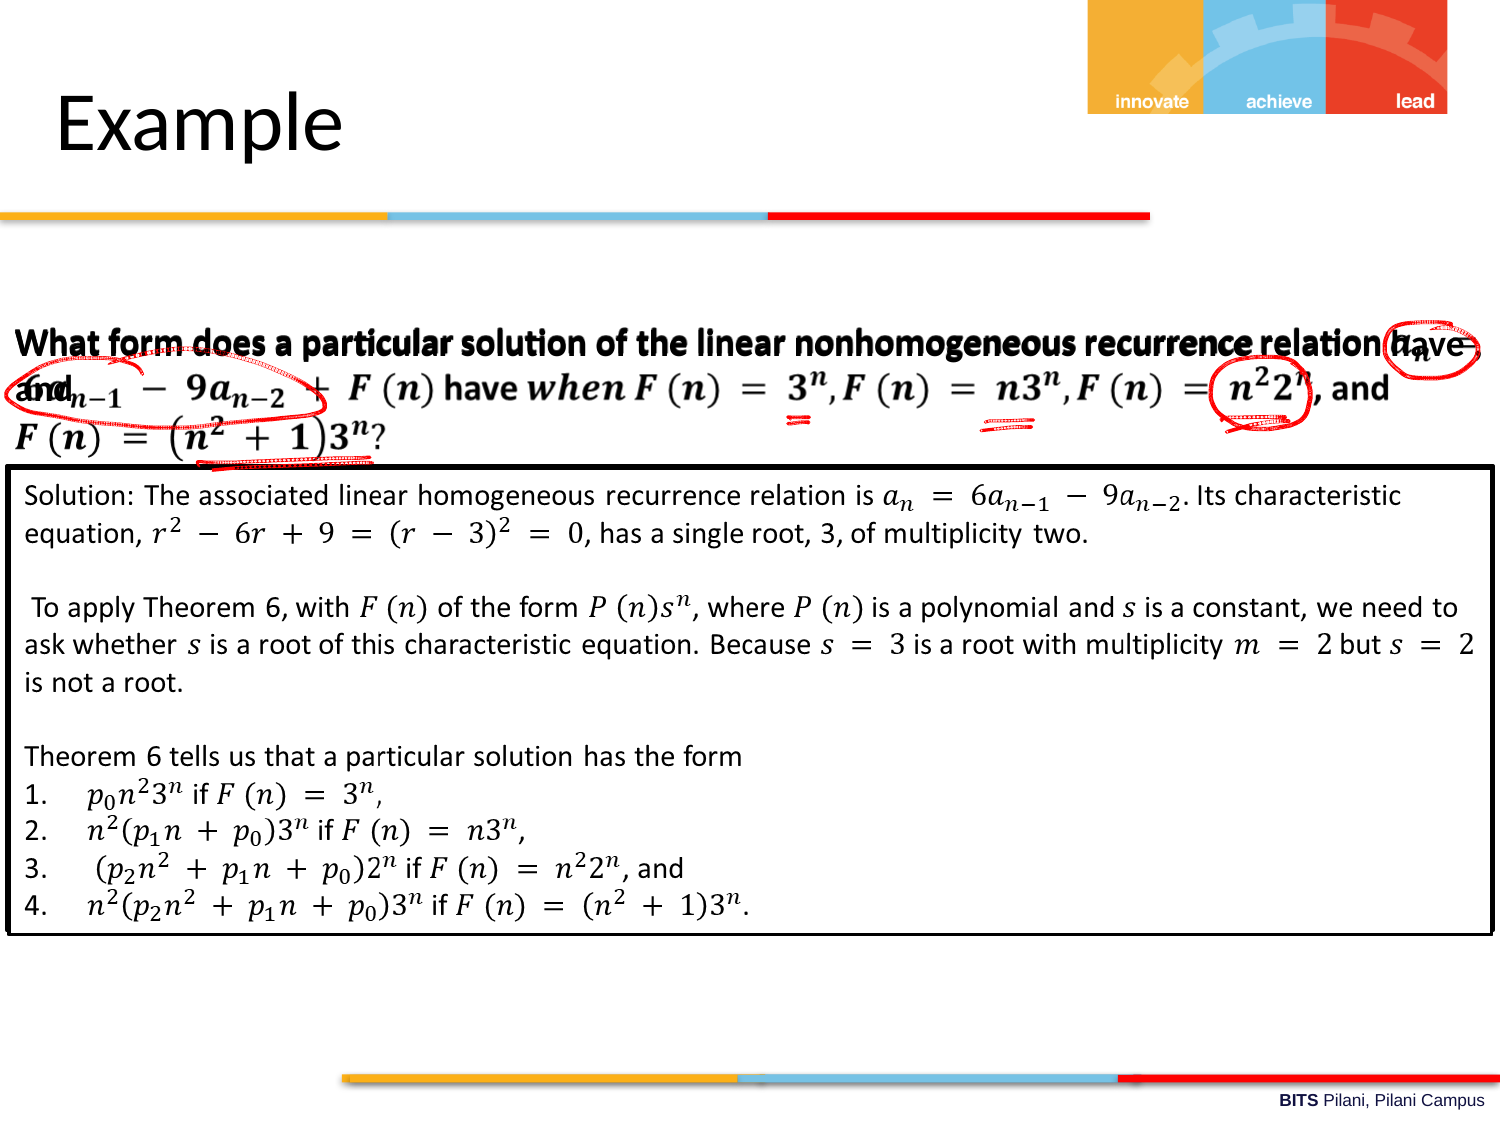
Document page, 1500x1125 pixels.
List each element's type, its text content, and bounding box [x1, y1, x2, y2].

text_box [0, 311, 1500, 470]
text_box Example [40, 58, 1460, 175]
text_box [7, 466, 1493, 936]
picture [1087, 0, 1448, 58]
picture [1, 317, 1484, 475]
